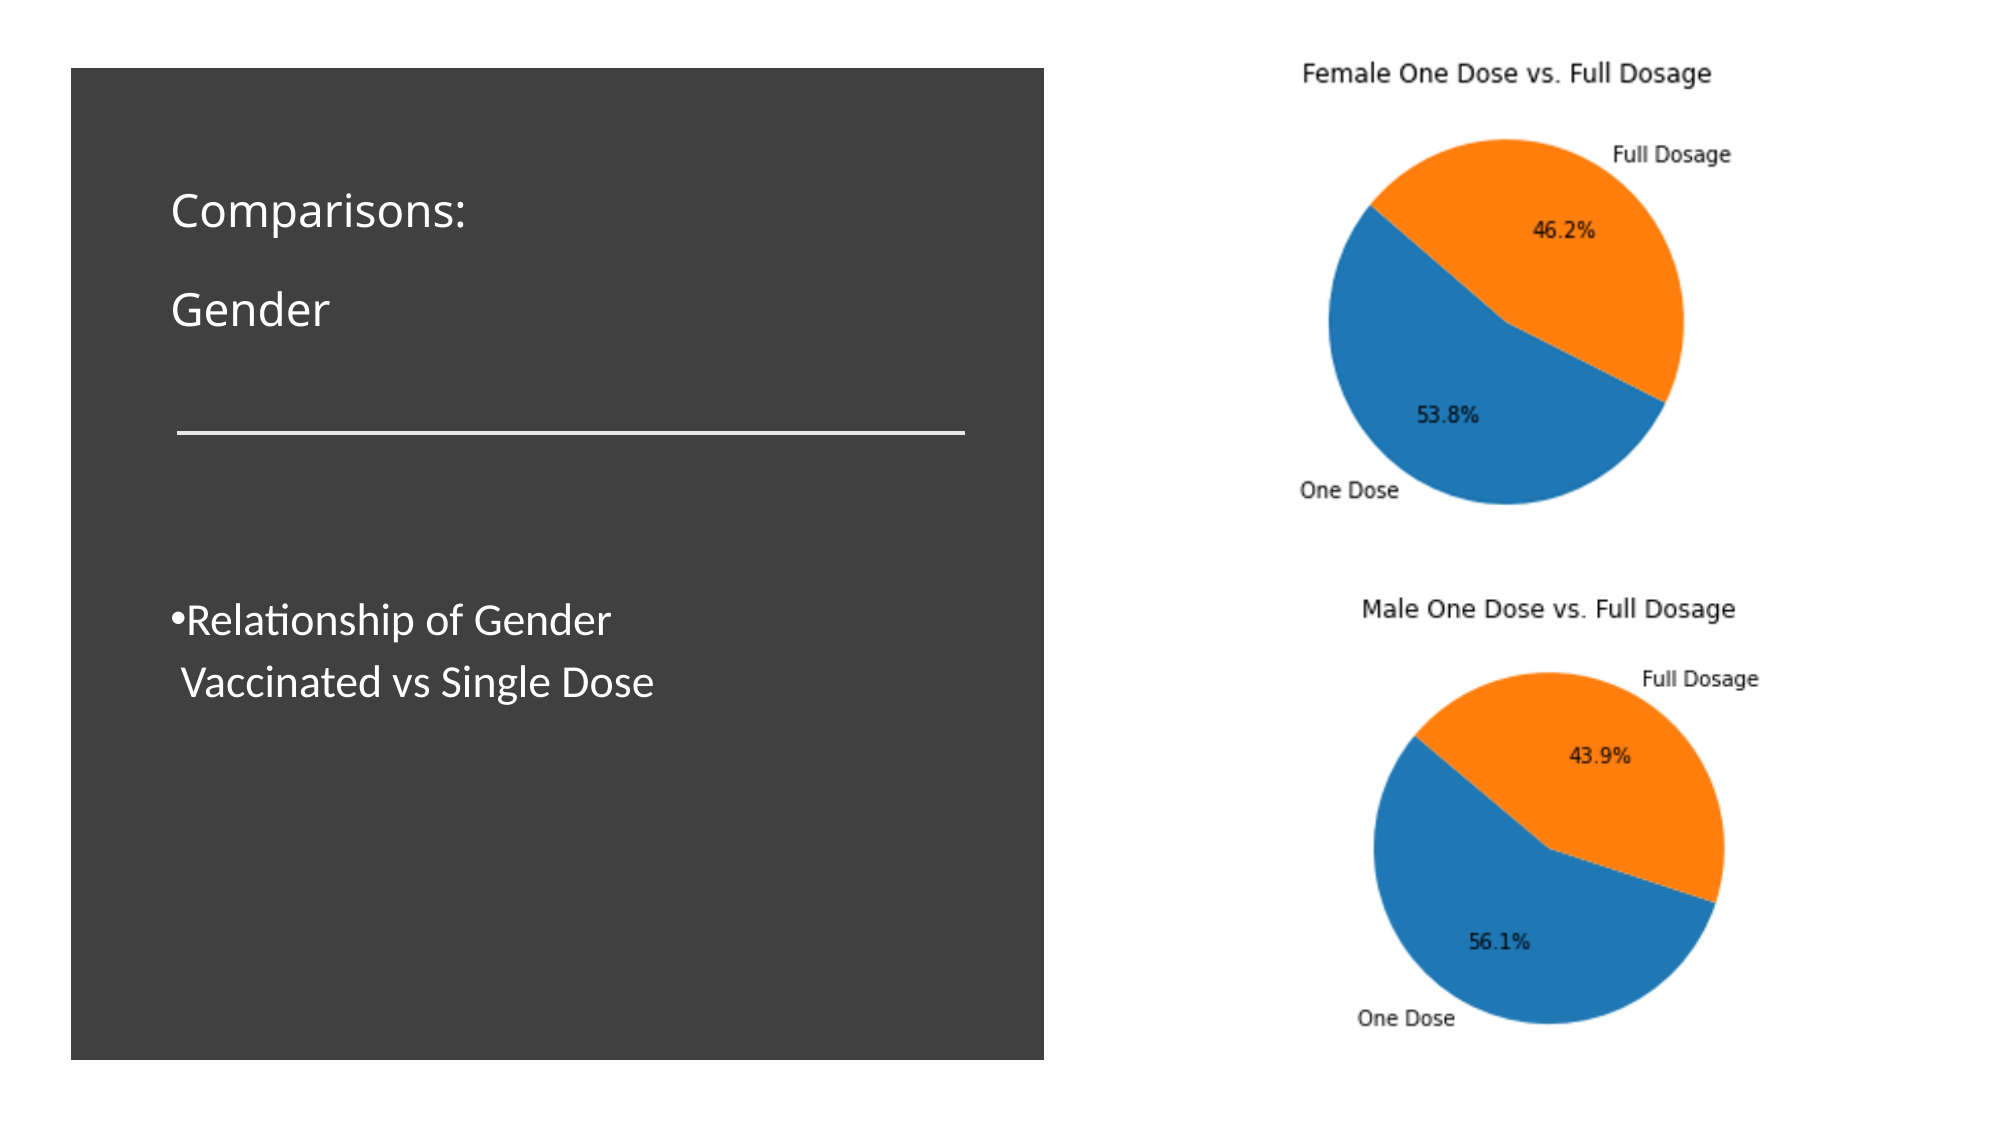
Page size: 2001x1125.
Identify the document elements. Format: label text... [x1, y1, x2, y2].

text_box Relationship of Gender Vaccinated vs Single Dose [155, 459, 965, 950]
picture [1201, 590, 1838, 1079]
picture [1244, 56, 1795, 545]
text_box [80, 77, 1035, 1050]
title Comparisons: Gender [155, 172, 965, 407]
